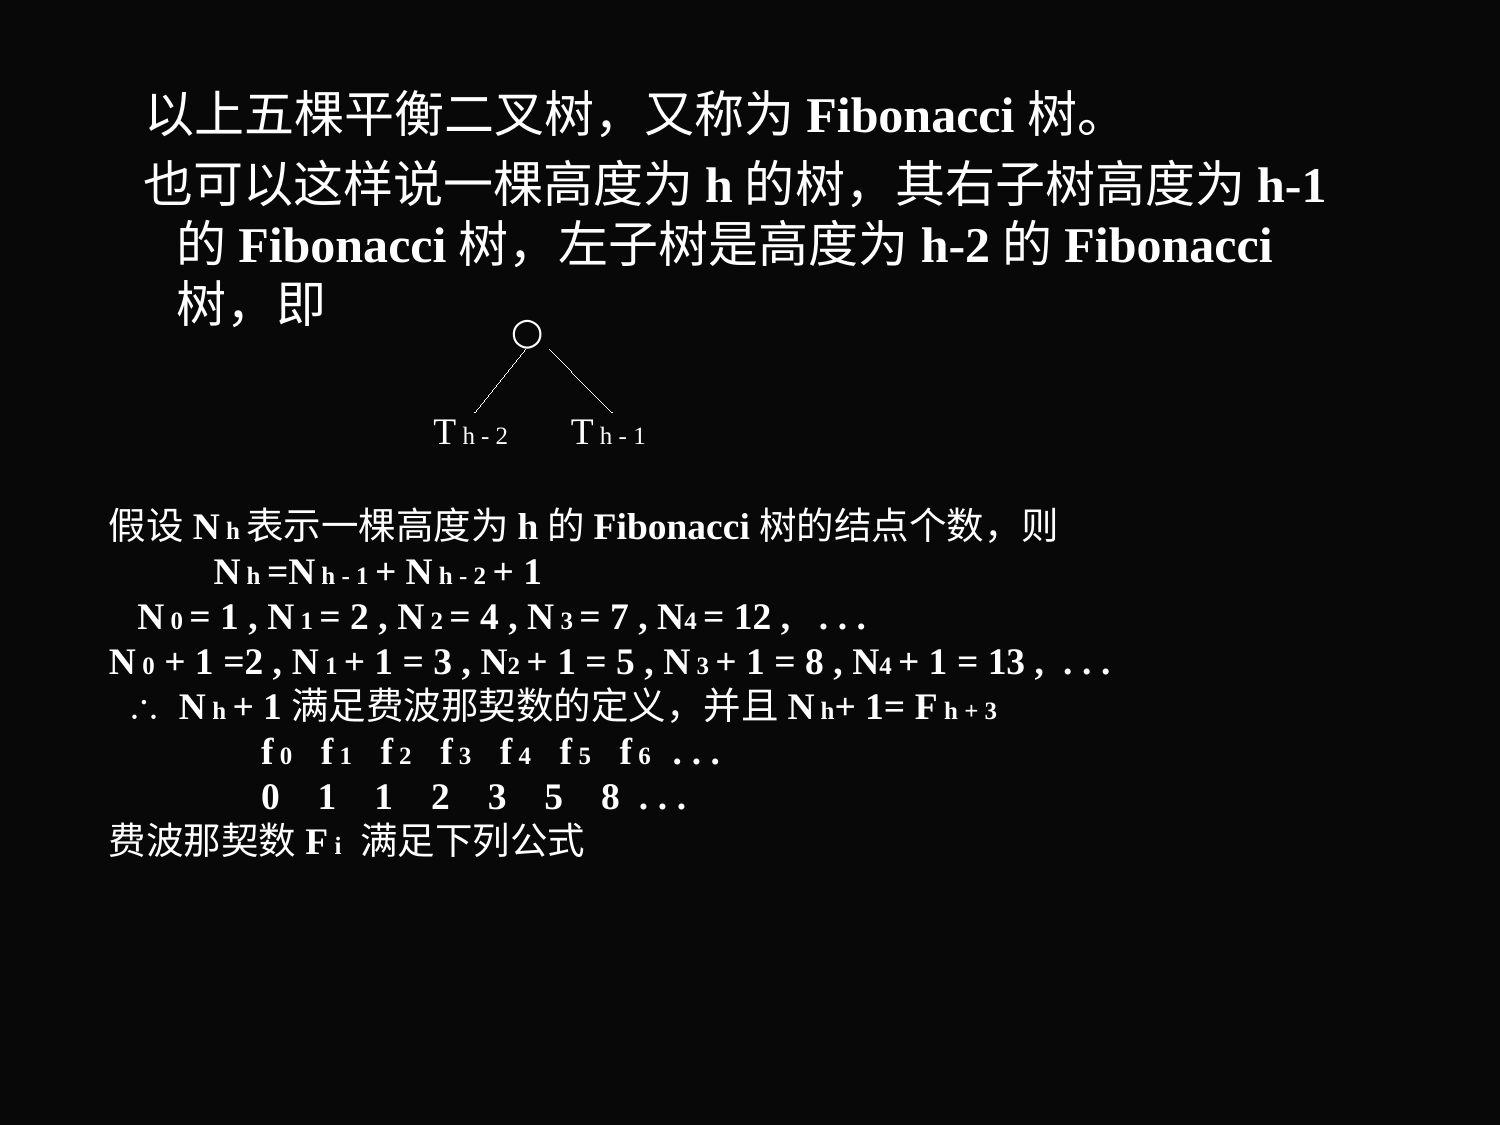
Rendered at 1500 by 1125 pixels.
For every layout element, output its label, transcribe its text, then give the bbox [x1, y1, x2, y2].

text_box T h - 2 [425, 399, 517, 460]
list 以上五棵平衡二叉树，又称为Fibonacci树。 也可以这样说一棵高度为h的树，其右子树高度为h-1的Fibonacci树，左子树是高度为h-2的Fibonacci树，即 [111, 74, 1388, 1001]
text_box ○ [503, 299, 552, 360]
text_box T h - 1 [563, 399, 654, 460]
text_box 假设N h表示一棵高度为h的Fibonacci树的结点个数，则 N h =N h - 1 + N h - 2 + 1 N 0 = 1 , N 1 = 2 , N 2 = 4 , N 3 = 7 , N4 = 12 , . . . N 0 + 1 =2 , N 1 + 1 = 3 , N2 + 1 = 5 , N 3 + 1 = 8 , N4 + 1 = 13 , . . . ∴ N h + 1满足费波那契数的定义，并且N h+ 1= F h + 3 f 0 f 1 f 2 f 3 f 4 f 5 f 6 . . . 0 1 1 2 3 5 8 . . . 费波那契数F i 满足下列公式 [101, 494, 1119, 914]
